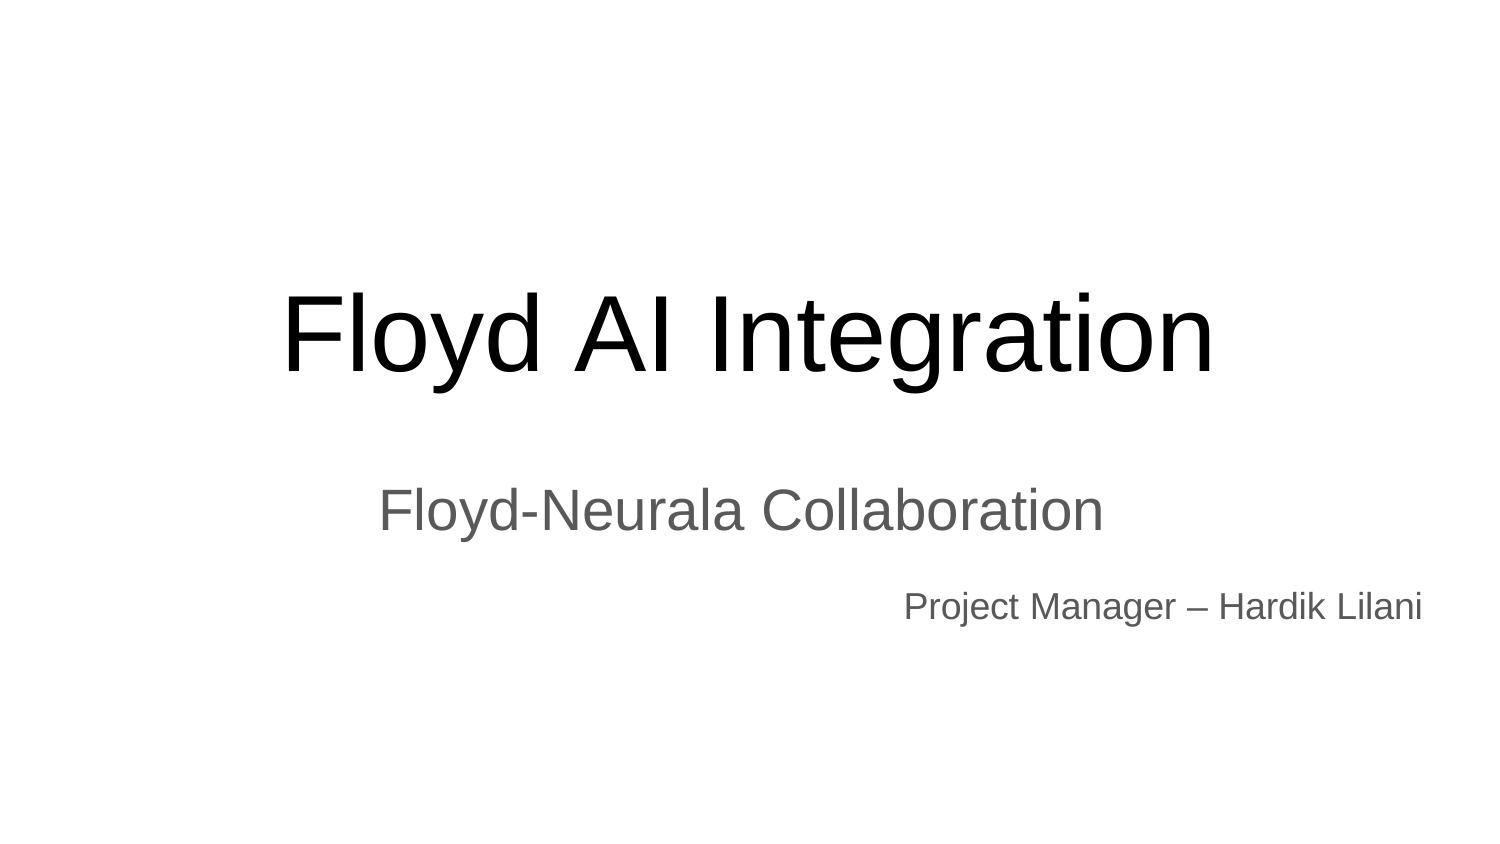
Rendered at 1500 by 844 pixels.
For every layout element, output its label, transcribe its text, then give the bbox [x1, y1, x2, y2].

title Floyd AI Integration [278, 261, 1222, 405]
text_box Floyd-Neurala Collaboration Project Manager – Hardik Lilani [376, 469, 1429, 627]
